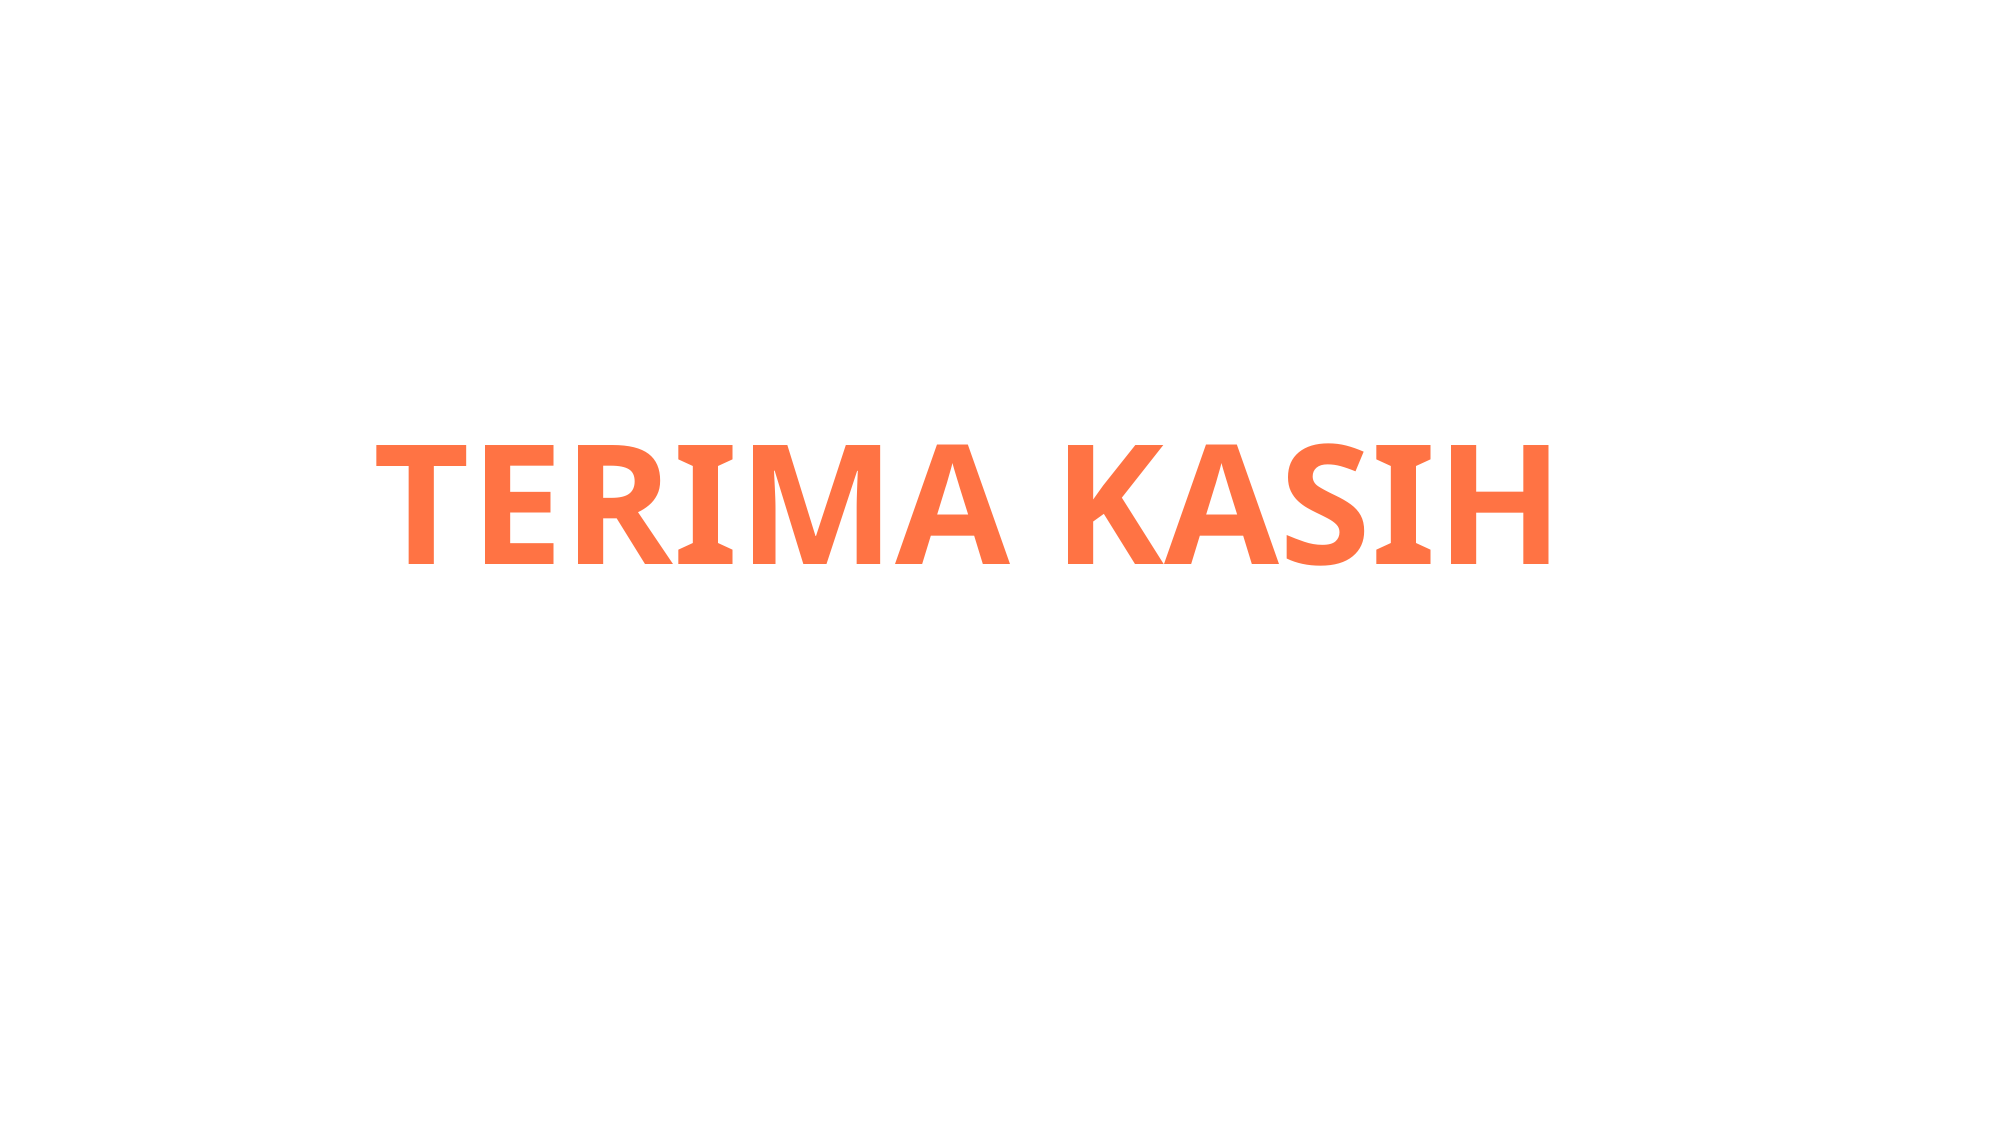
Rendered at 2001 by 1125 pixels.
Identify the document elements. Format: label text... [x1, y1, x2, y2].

text_box TERIMA KASIH [99, 390, 1840, 606]
